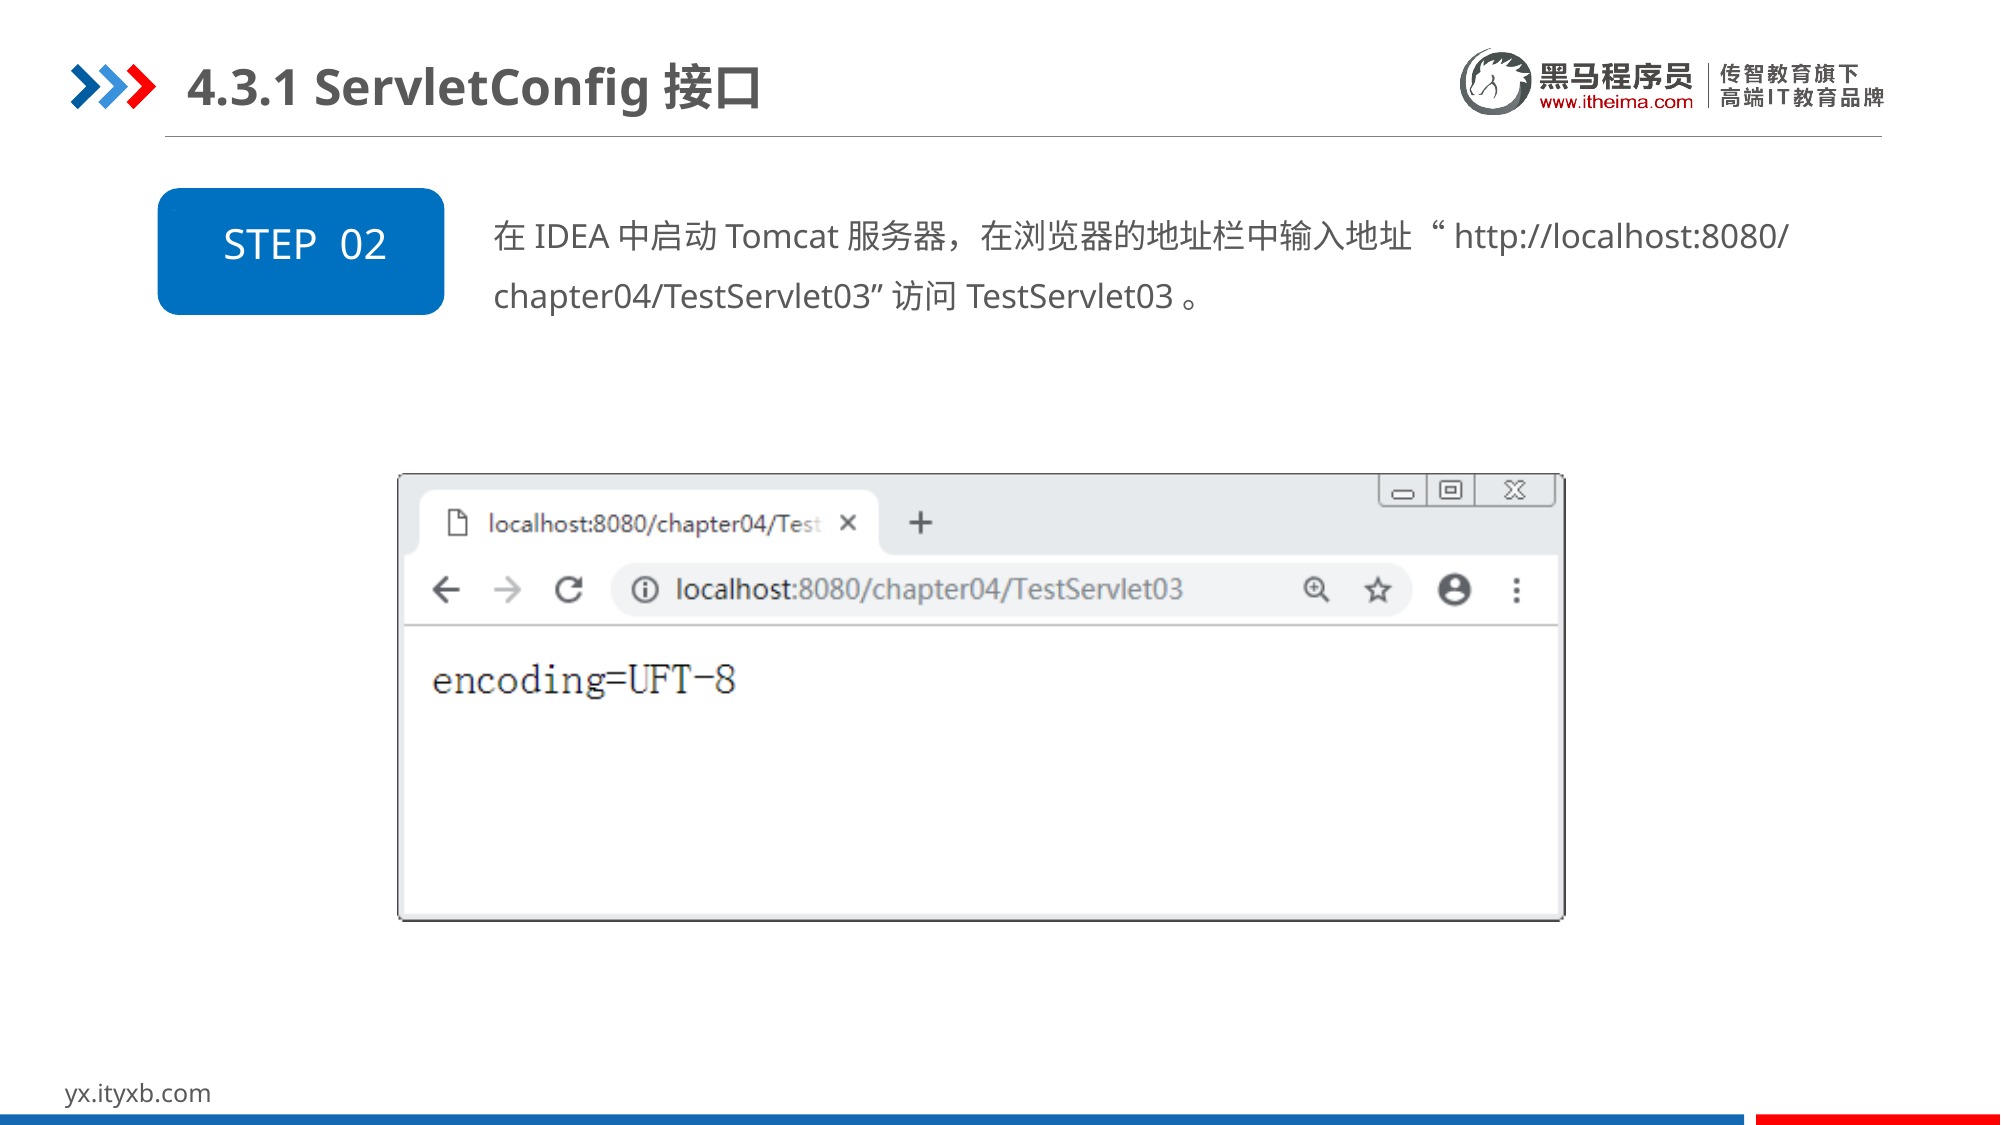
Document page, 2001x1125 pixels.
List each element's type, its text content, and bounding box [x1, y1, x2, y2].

text_box STEP 02 [172, 210, 439, 276]
picture [396, 473, 1566, 923]
text_box 在IDEA中启动Tomcat服务器，在浏览器的地址栏中输入地址“http://localhost:8080/chapter04/TestServlet03”访问TestServlet03。 [478, 188, 1871, 323]
text_box 4.3.1 ServletConfig接口 [187, 43, 921, 127]
text_box [156, 187, 446, 317]
picture [1460, 48, 1887, 115]
